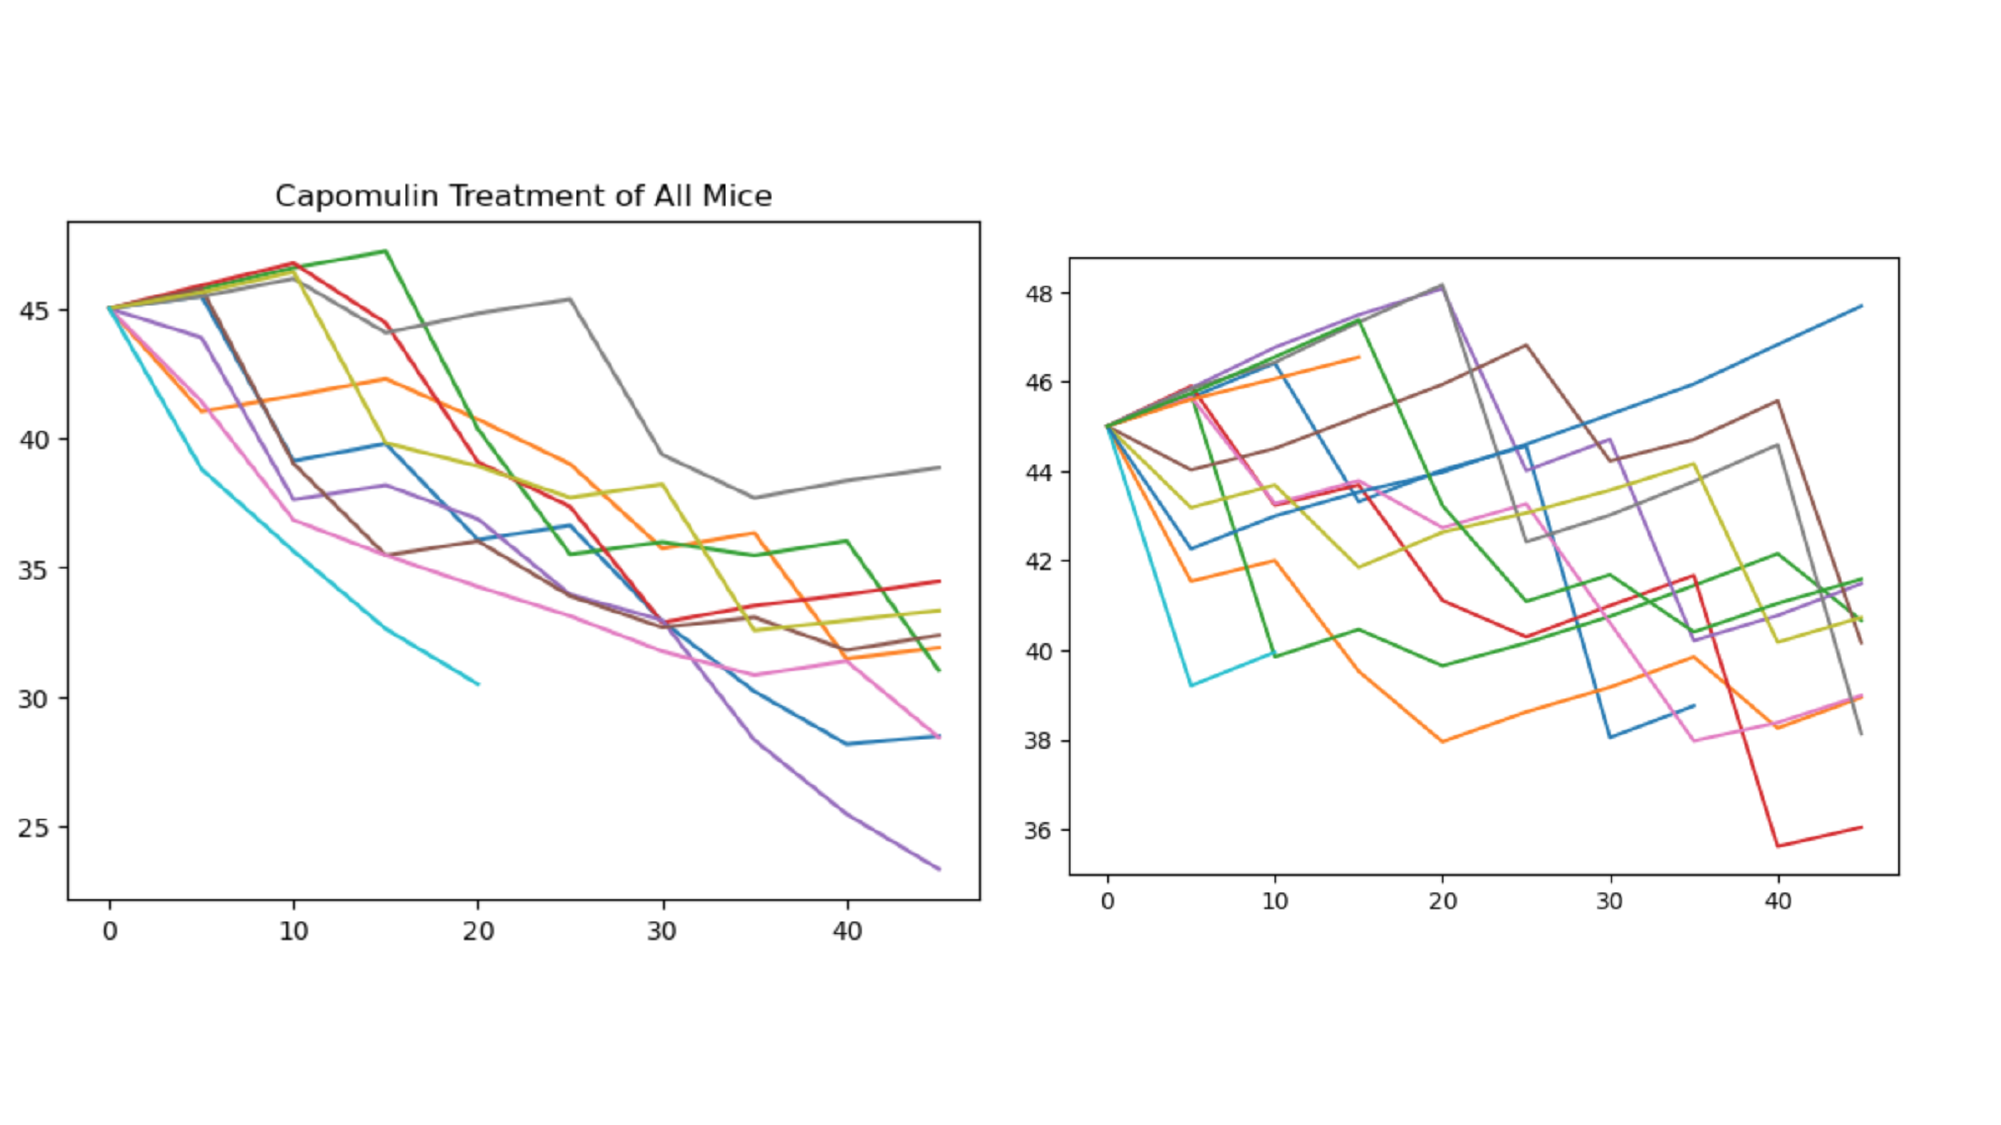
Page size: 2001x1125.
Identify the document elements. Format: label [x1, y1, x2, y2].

picture [5, 169, 1964, 956]
